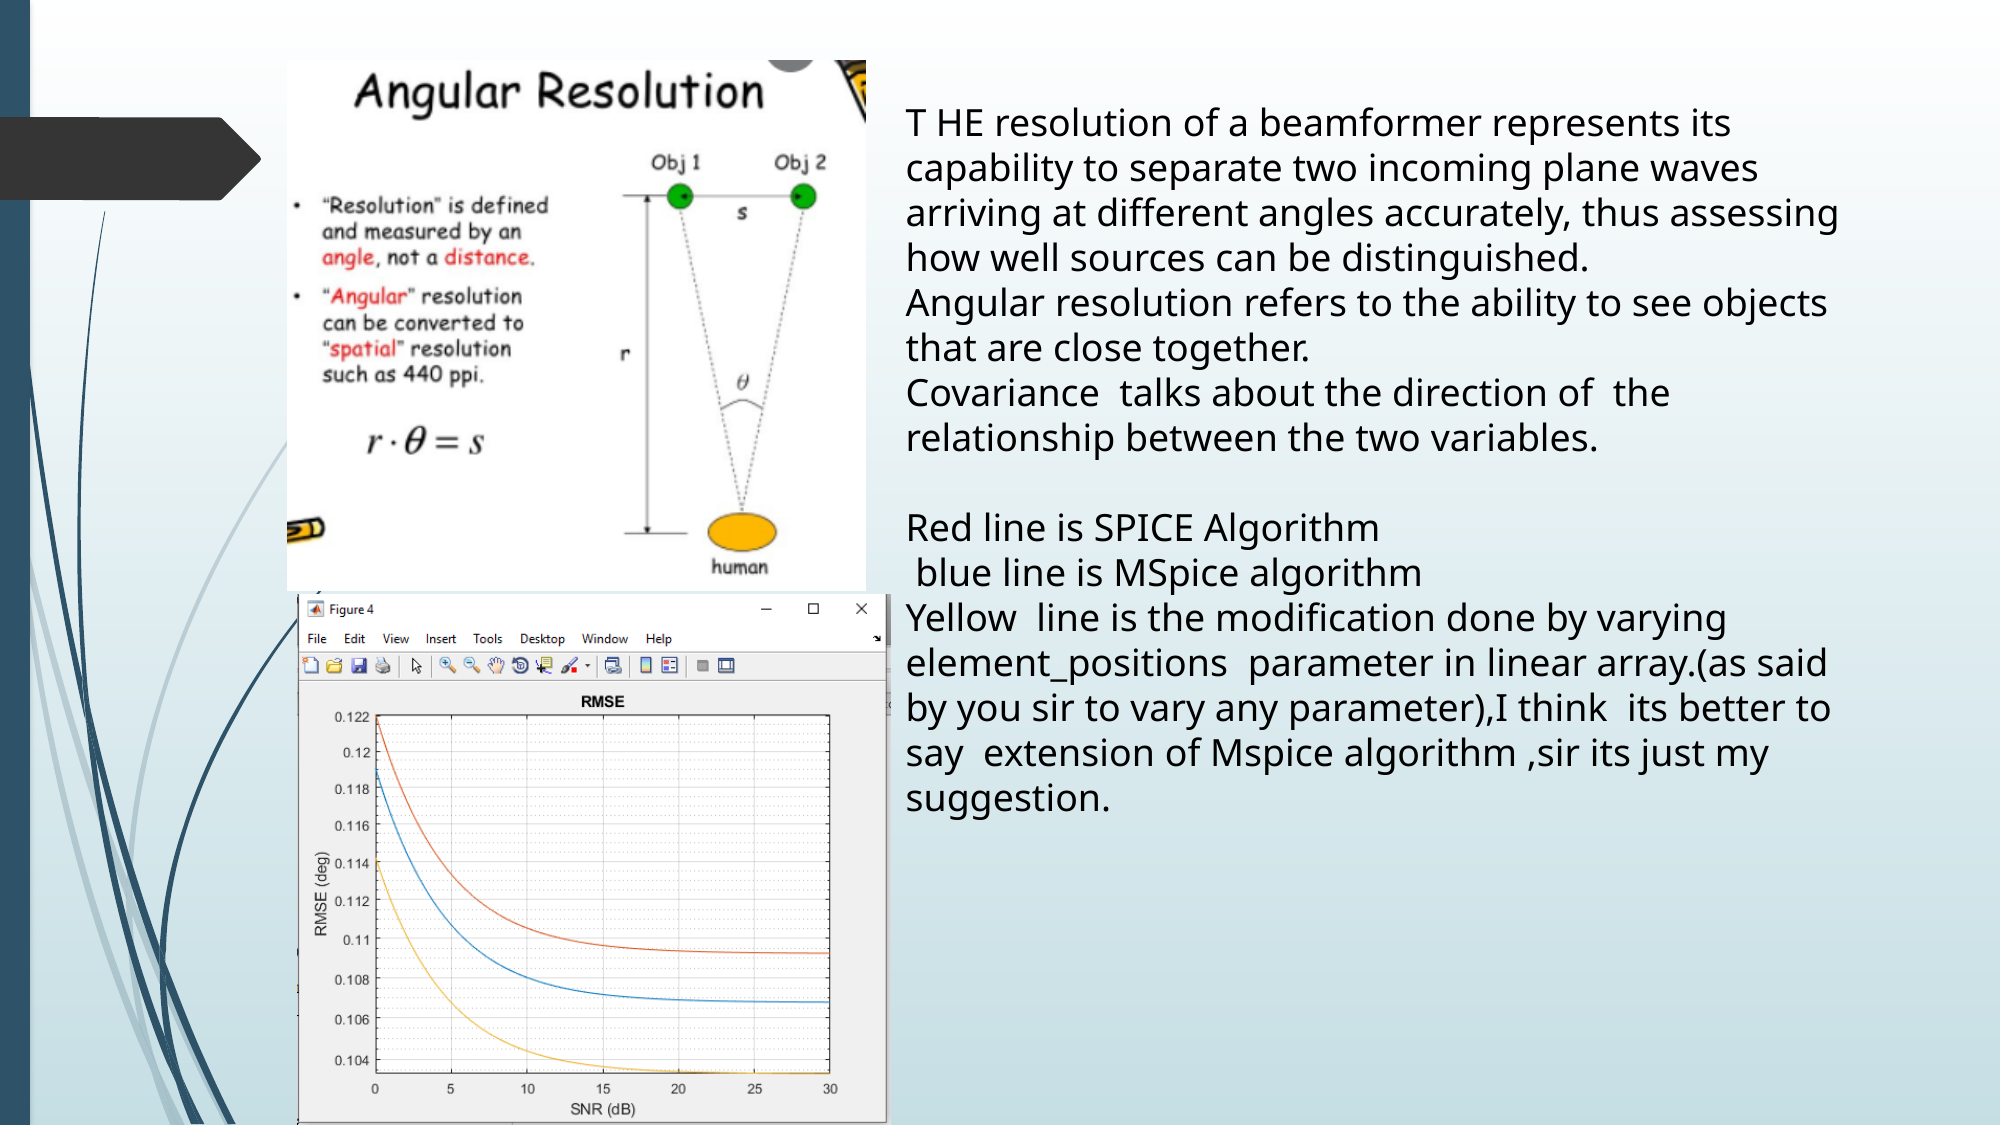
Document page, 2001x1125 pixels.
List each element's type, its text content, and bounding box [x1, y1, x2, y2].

picture [297, 594, 892, 1125]
text_box T HE resolution of a beamformer represents its capability to separate two incoming plane waves arriving at different angles accurately, thus assessing how well sources can be distinguished. Angular resolution refers to the ability to see objects that are close together. Covariance talks about the direction of the relationship between the two variables. Red line is SPICE Algorithm blue line is MSpice algorithm Yellow line is the modification done by varying element_positions parameter in linear array.(as said by you sir to vary any parameter),I think its better to say extension of Mspice algorithm ,sir its just my suggestion. [890, 91, 1891, 871]
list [287, 60, 866, 591]
